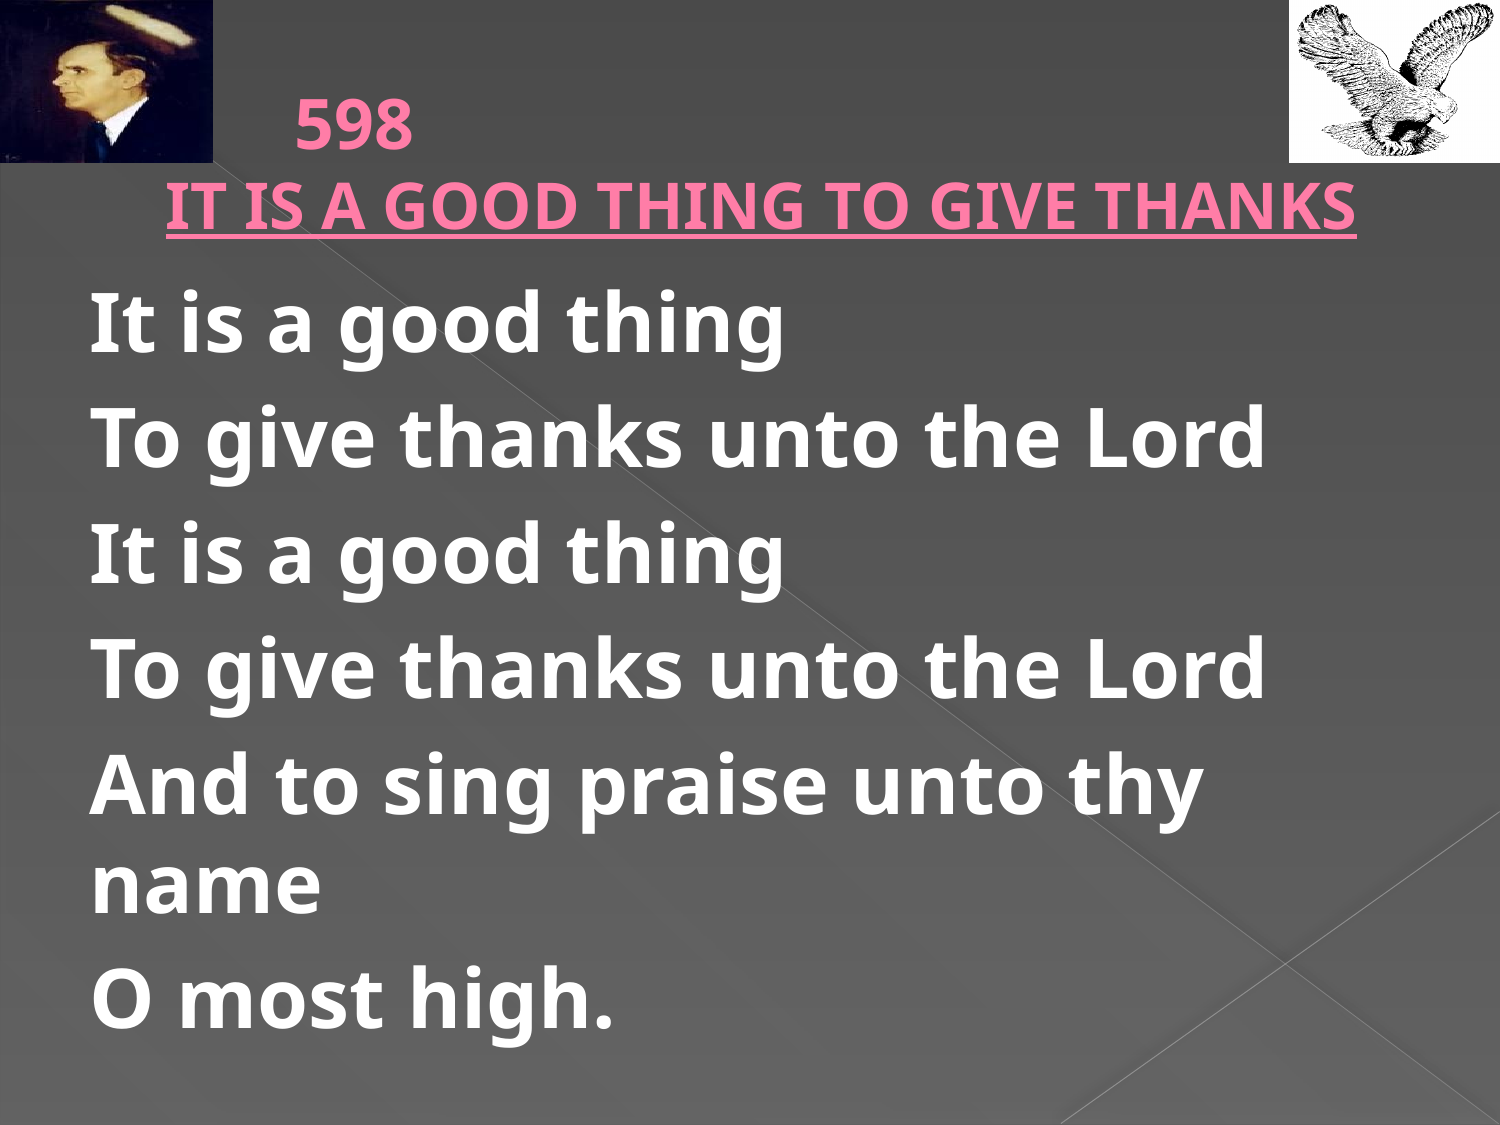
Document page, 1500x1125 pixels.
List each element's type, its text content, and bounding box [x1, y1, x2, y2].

title 598 IT IS A GOOD THING TO GIVE THANKS [75, 43, 1425, 262]
list It is a good thing To give thanks unto the Lord It is a good thing To give thanks unto the Lord And to sing praise unto thy name O most high. [75, 262, 1425, 1059]
picture [0, 0, 213, 163]
picture [1288, 0, 1500, 163]
